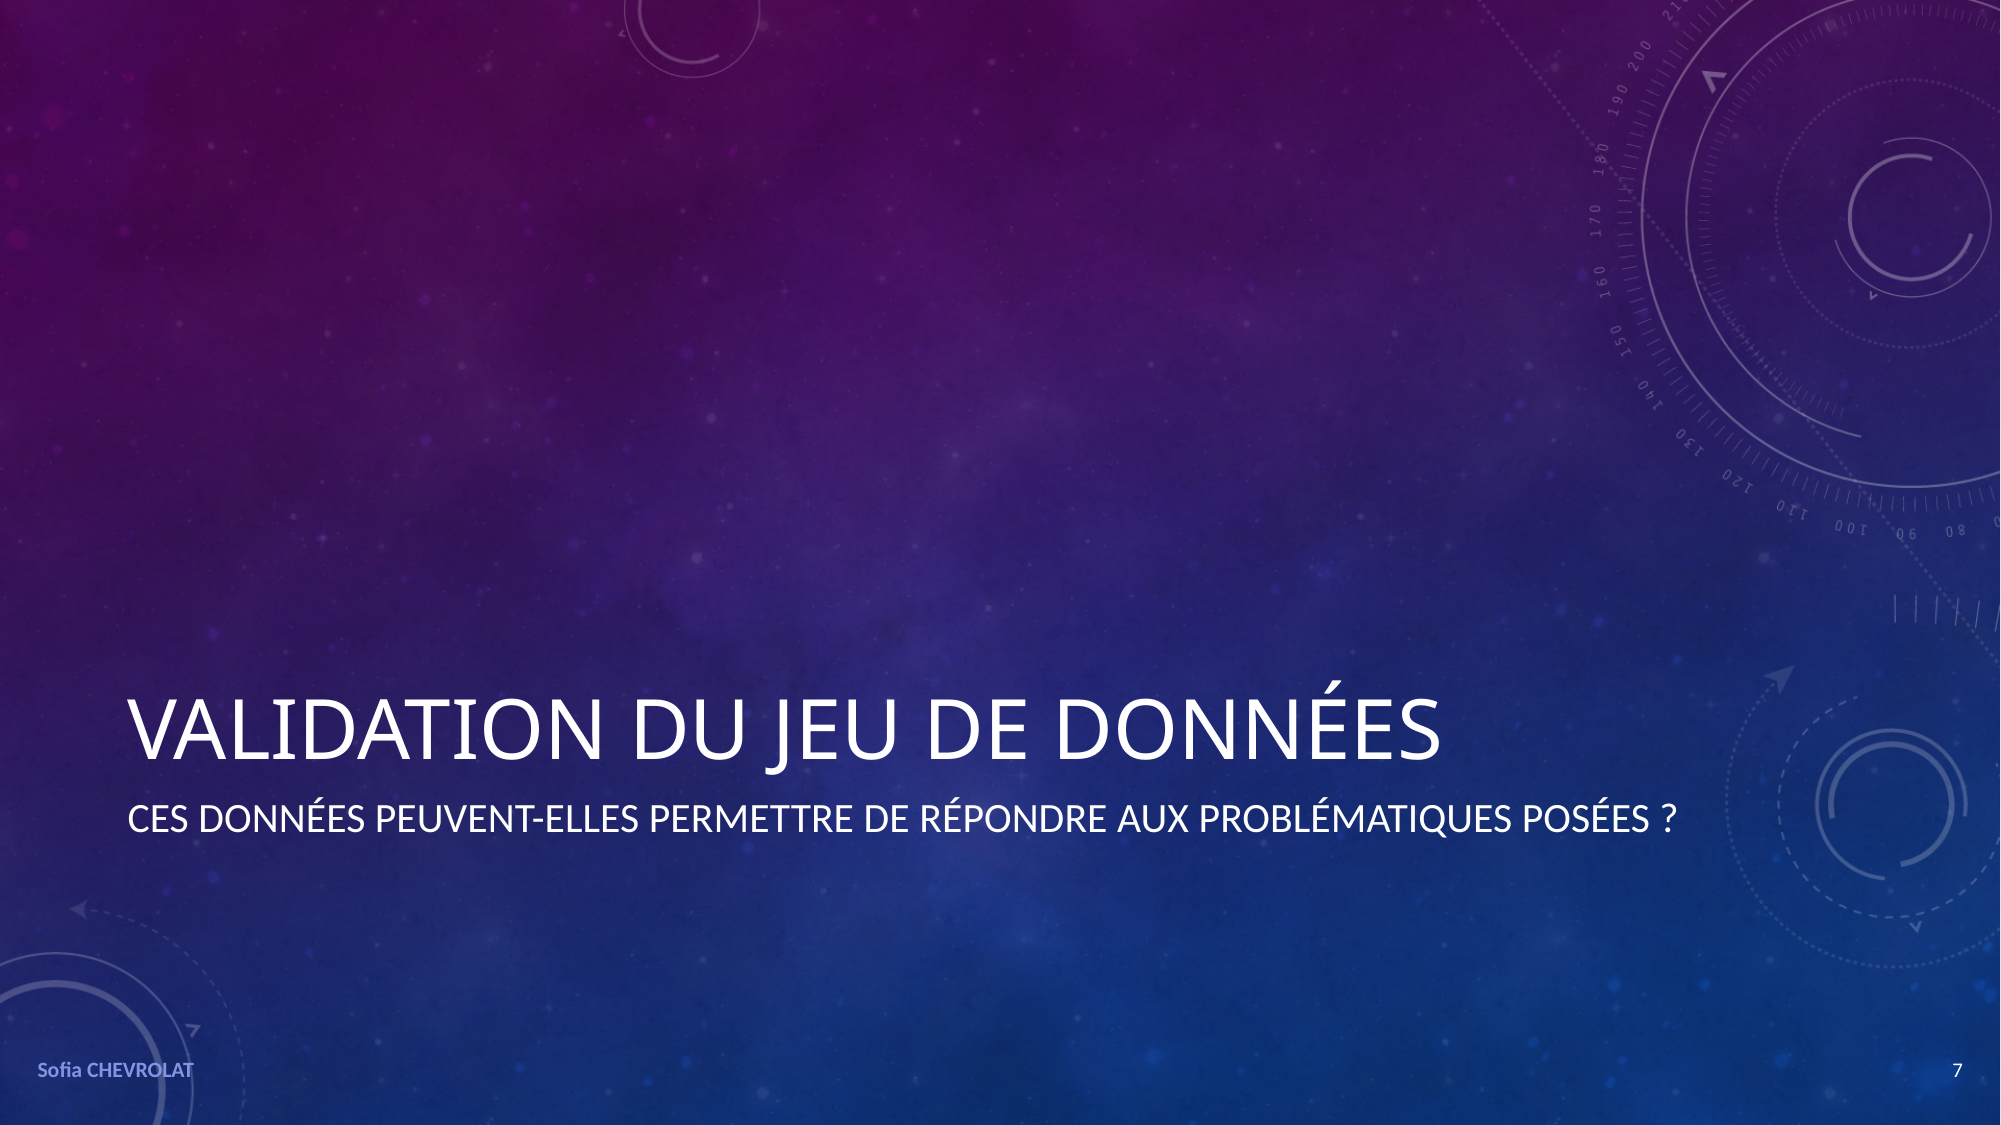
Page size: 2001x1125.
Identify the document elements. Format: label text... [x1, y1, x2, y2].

footer Sofia CHEVROLAT [22, 1038, 396, 1101]
title VALIDATION DU JEU DE Données [112, 542, 1775, 783]
slide_number 7 [1887, 1038, 1978, 1101]
list CES DONNÉES PEUVENT-ELLES permettre de répondre aux problématiques posées ? [112, 783, 1775, 925]
picture [0, 0, 2001, 1125]
